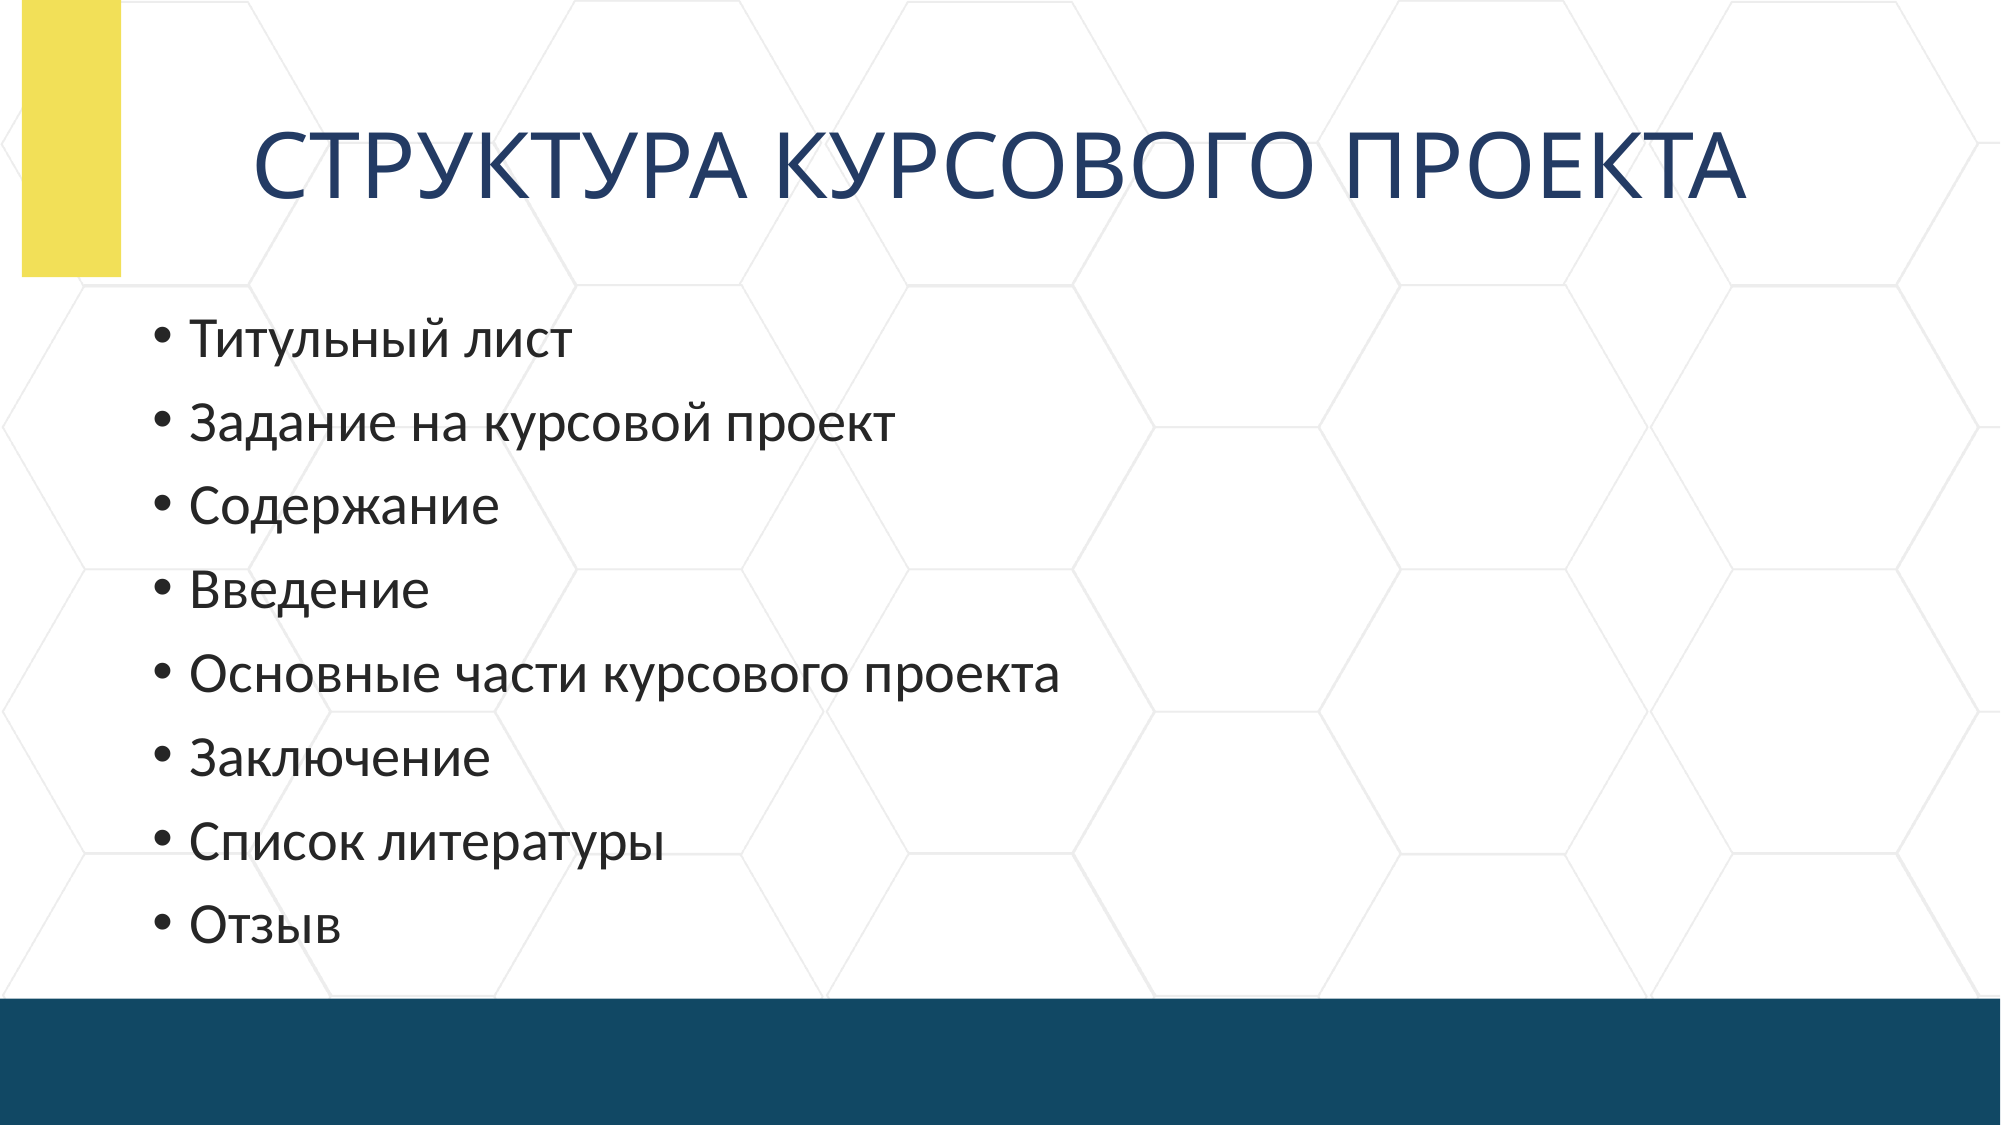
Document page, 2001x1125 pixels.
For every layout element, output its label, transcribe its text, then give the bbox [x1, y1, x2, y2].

picture [0, 0, 2001, 998]
title СТРУКТУРА КУРСОВОГО ПРОЕКТА [137, 59, 1863, 278]
list Титульный лист Задание на курсовой проект Содержание Введение Основные части курсового проекта Заключение Список литературы Отзыв [137, 299, 1863, 1014]
